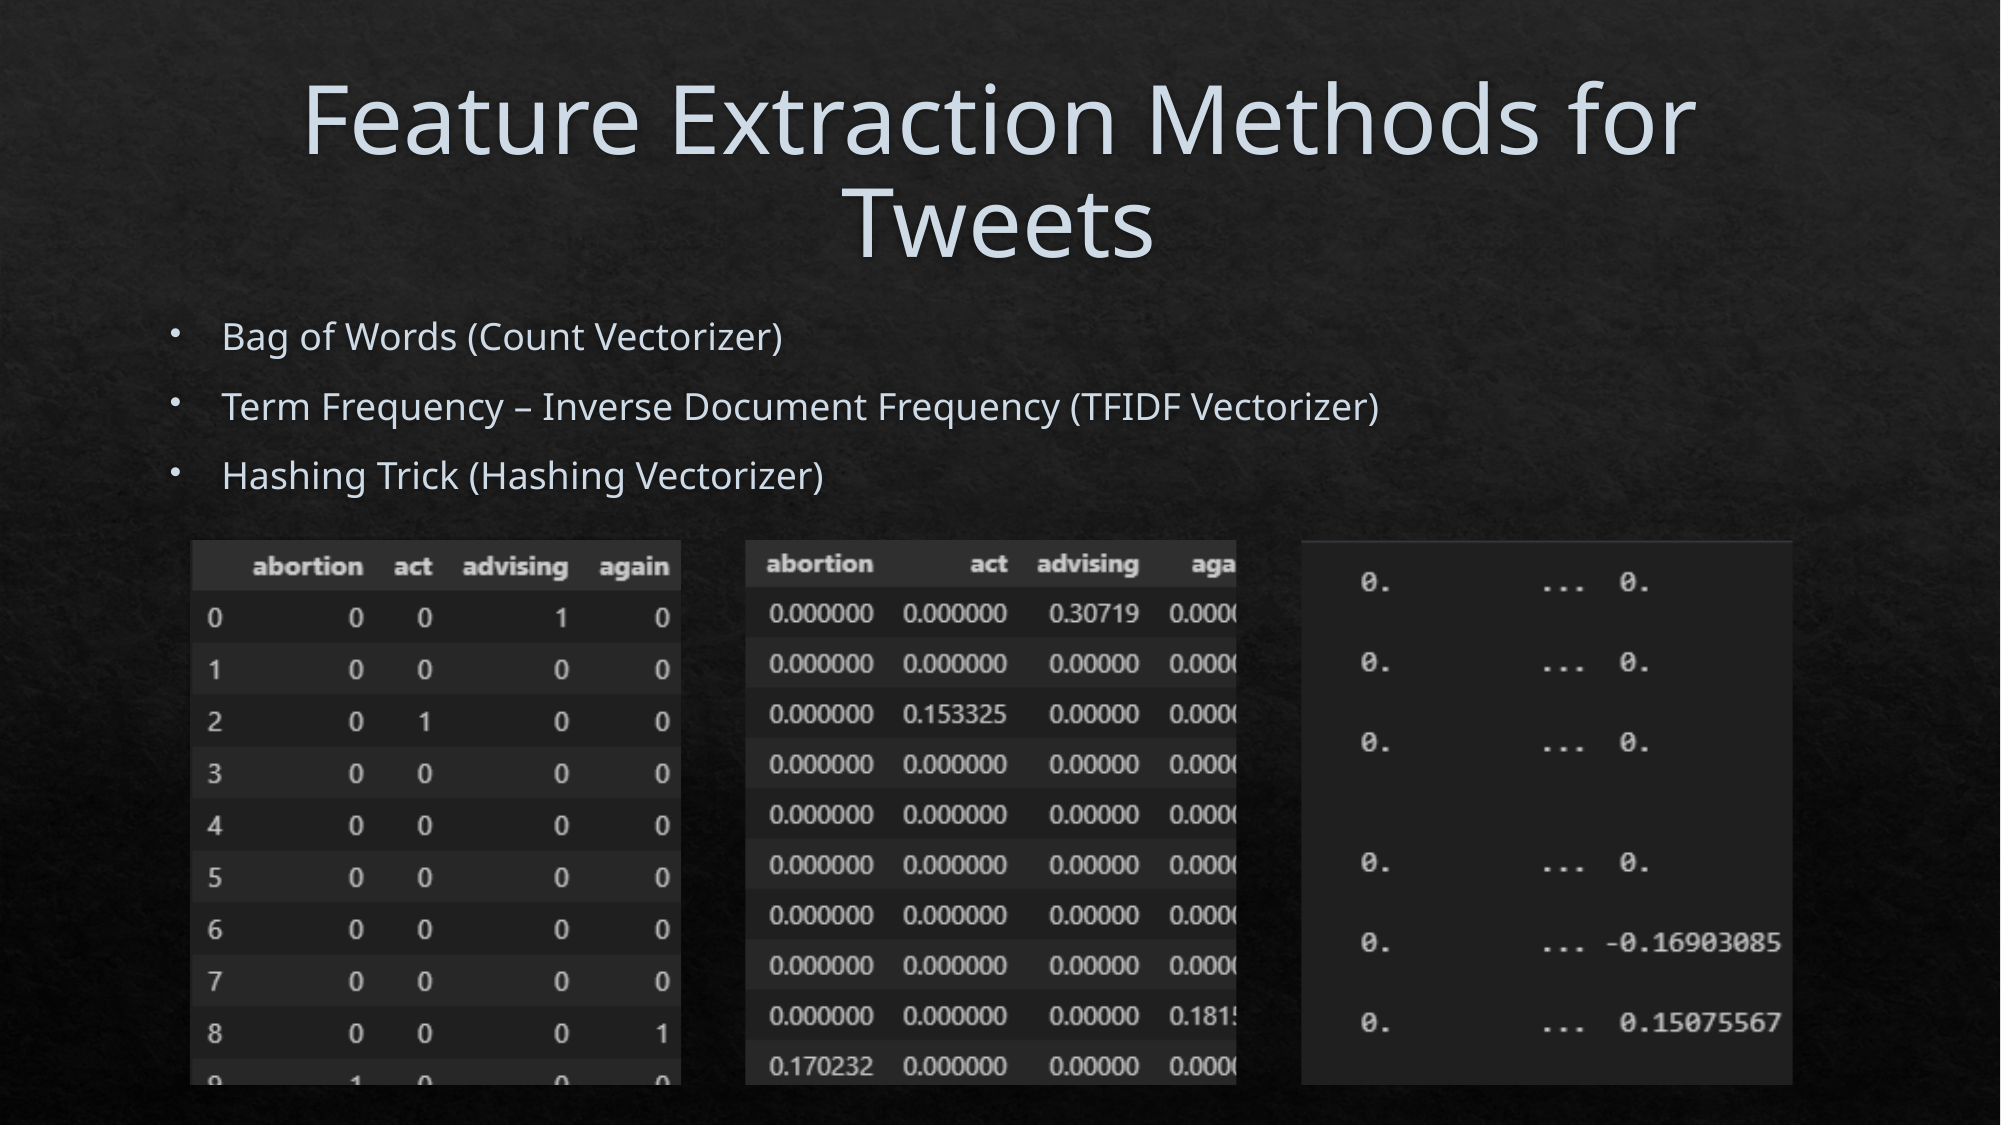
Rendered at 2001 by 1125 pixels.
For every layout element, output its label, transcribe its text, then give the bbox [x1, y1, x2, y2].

picture [1301, 539, 1793, 1085]
list Bag of Words (Count Vectorizer) Term Frequency – Inverse Document Frequency (TFIDF Vectorizer) Hashing Trick (Hashing Vectorizer) [149, 301, 1849, 540]
title Feature Extraction Methods for Tweets [149, 71, 1849, 279]
picture [745, 539, 1237, 1085]
picture [189, 539, 682, 1085]
